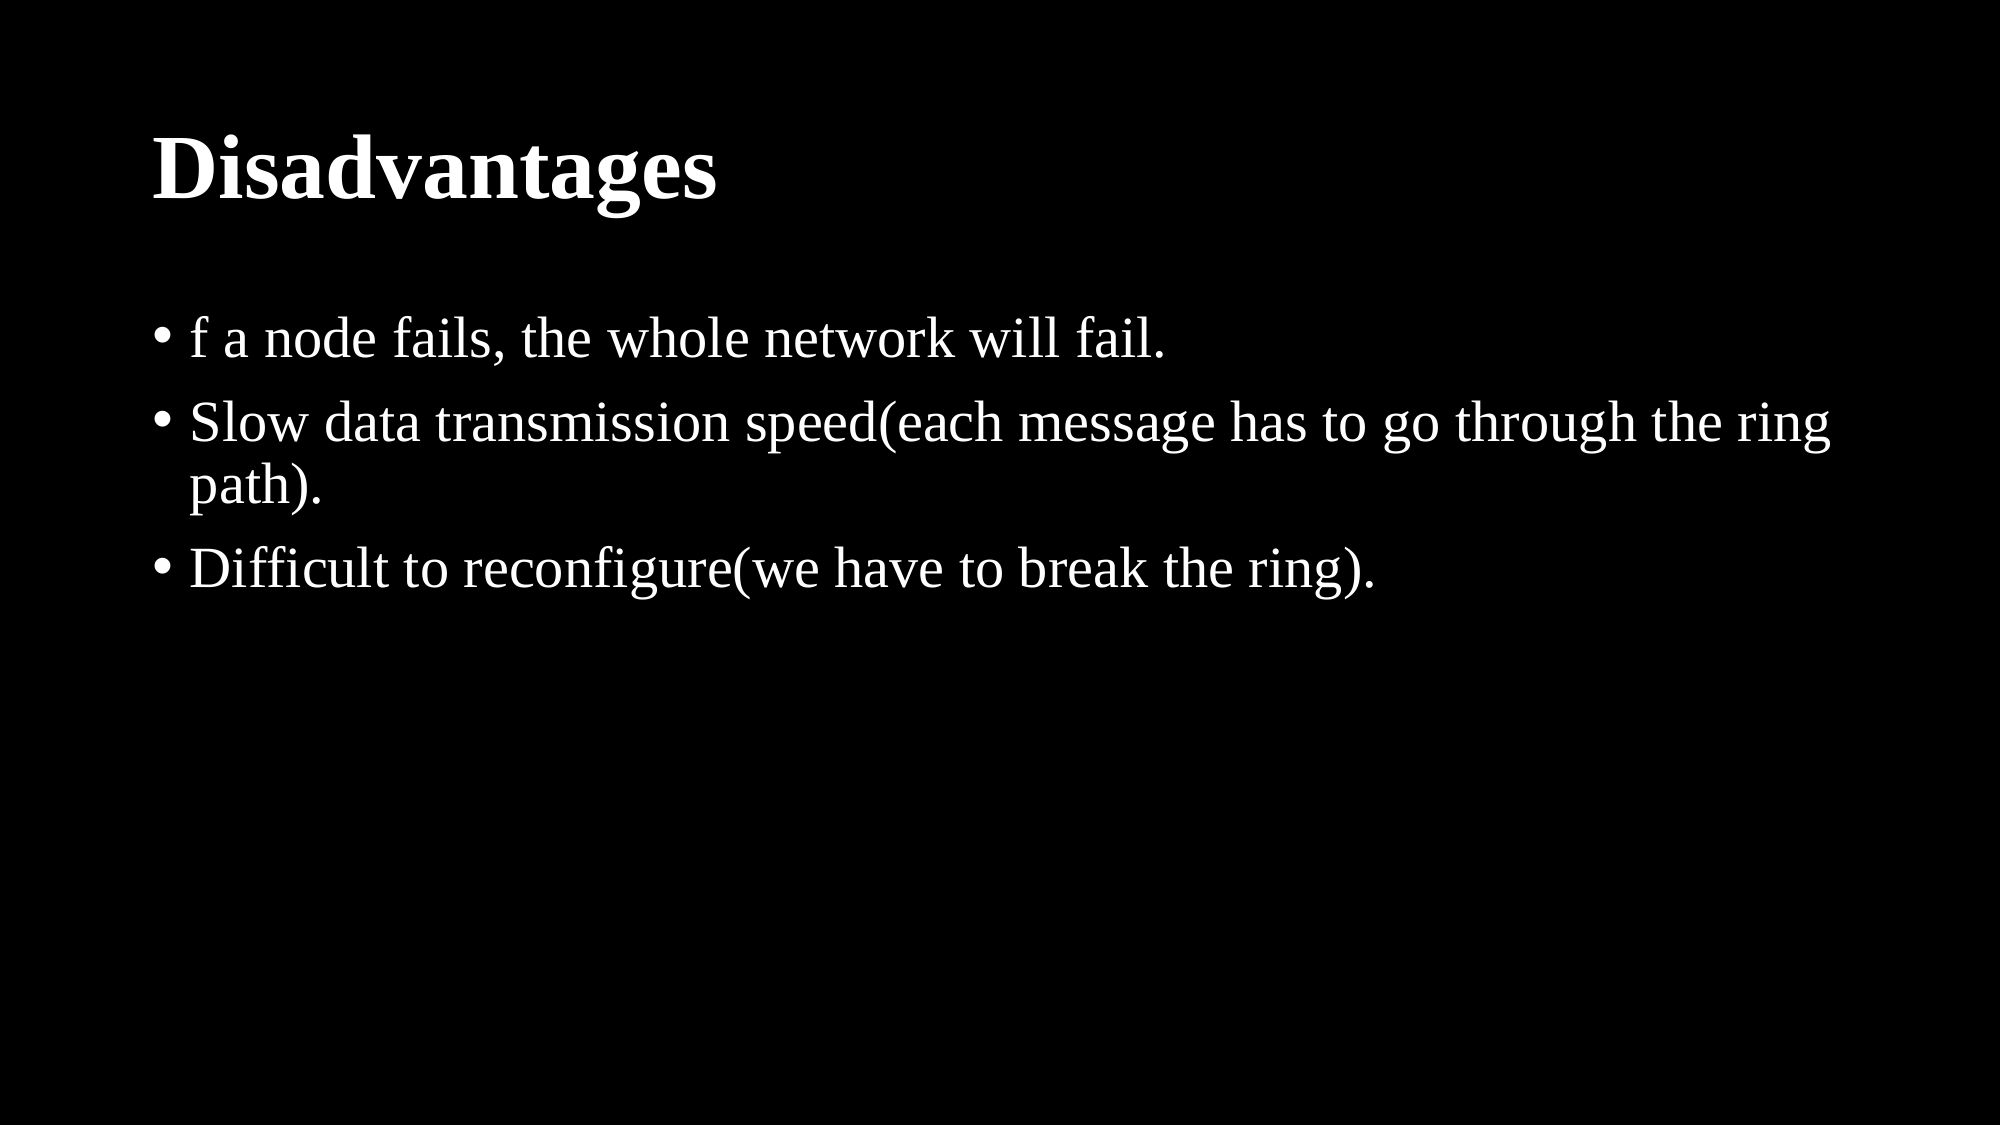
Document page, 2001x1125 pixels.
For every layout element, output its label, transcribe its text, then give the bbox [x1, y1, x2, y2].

list f a node fails, the whole network will fail. Slow data transmission speed(each message has to go through the ring path). Difficult to reconfigure(we have to break the ring). [137, 299, 1863, 1014]
title Disadvantages [137, 59, 1863, 278]
